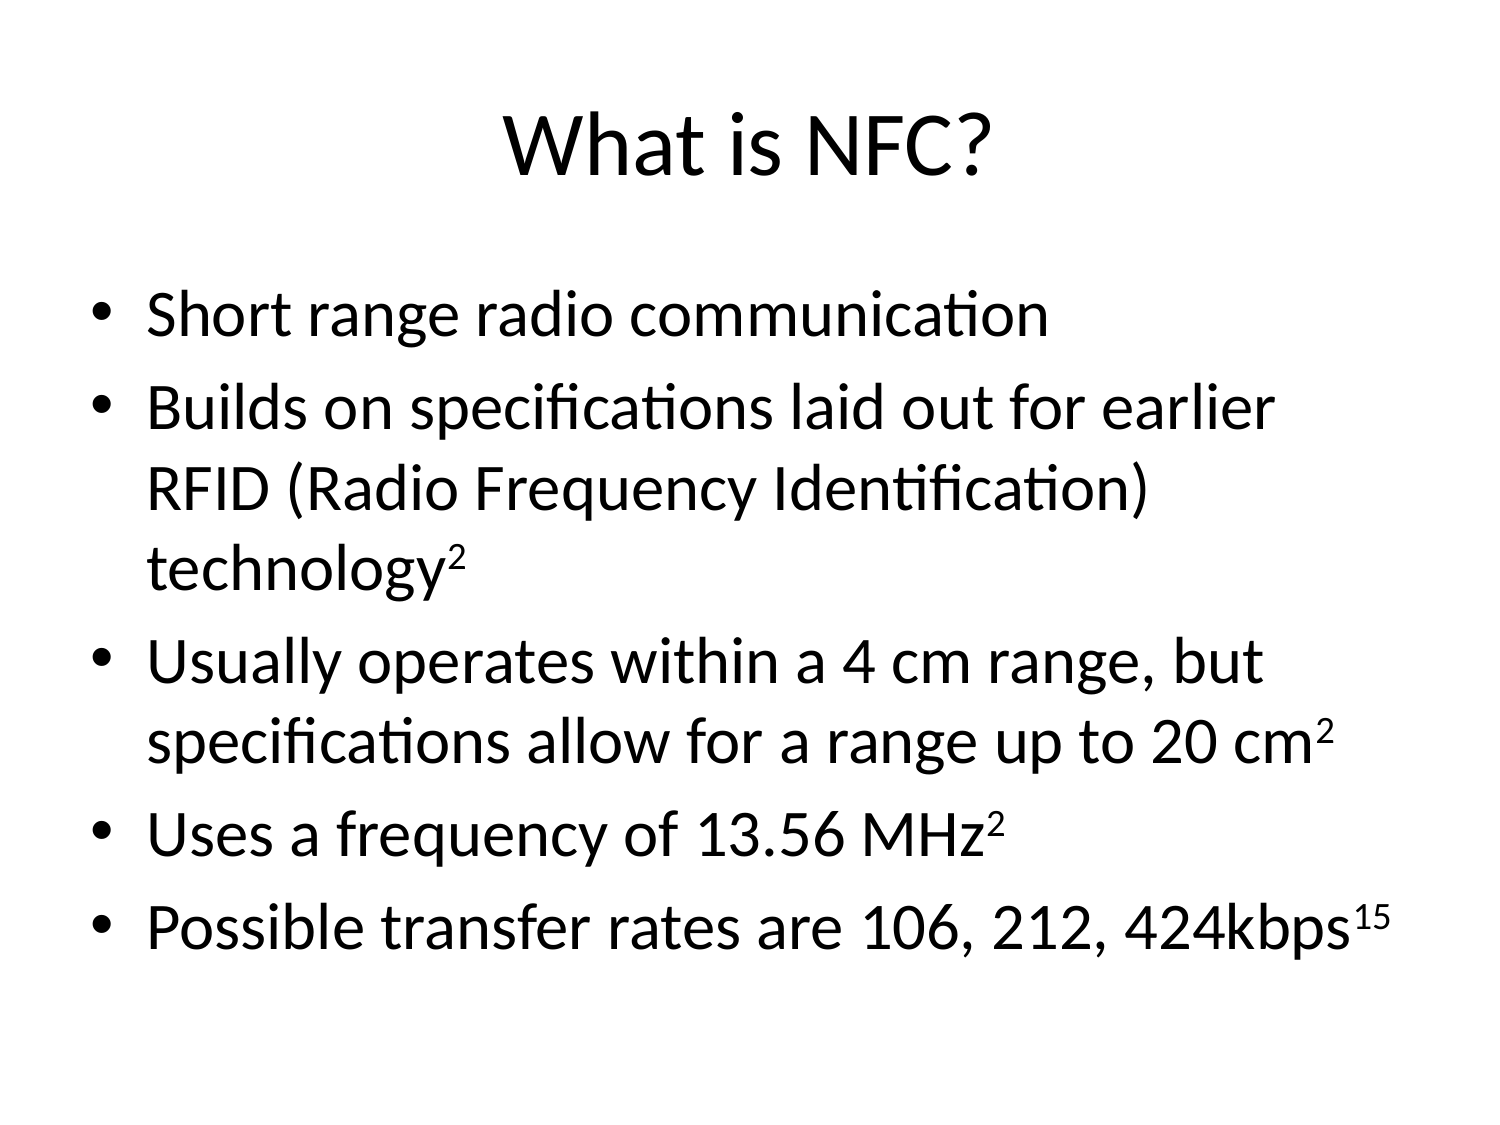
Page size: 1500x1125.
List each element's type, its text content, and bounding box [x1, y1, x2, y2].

list Short range radio communication Builds on specifications laid out for earlier RFID (Radio Frequency Identification) technology2 Usually operates within a 4 cm range, but specifications allow for a range up to 20 cm2 Uses a frequency of 13.56 MHz2 Possible transfer rates are 106, 212, 424kbps15 [75, 262, 1425, 1005]
title What is NFC? [75, 45, 1425, 233]
